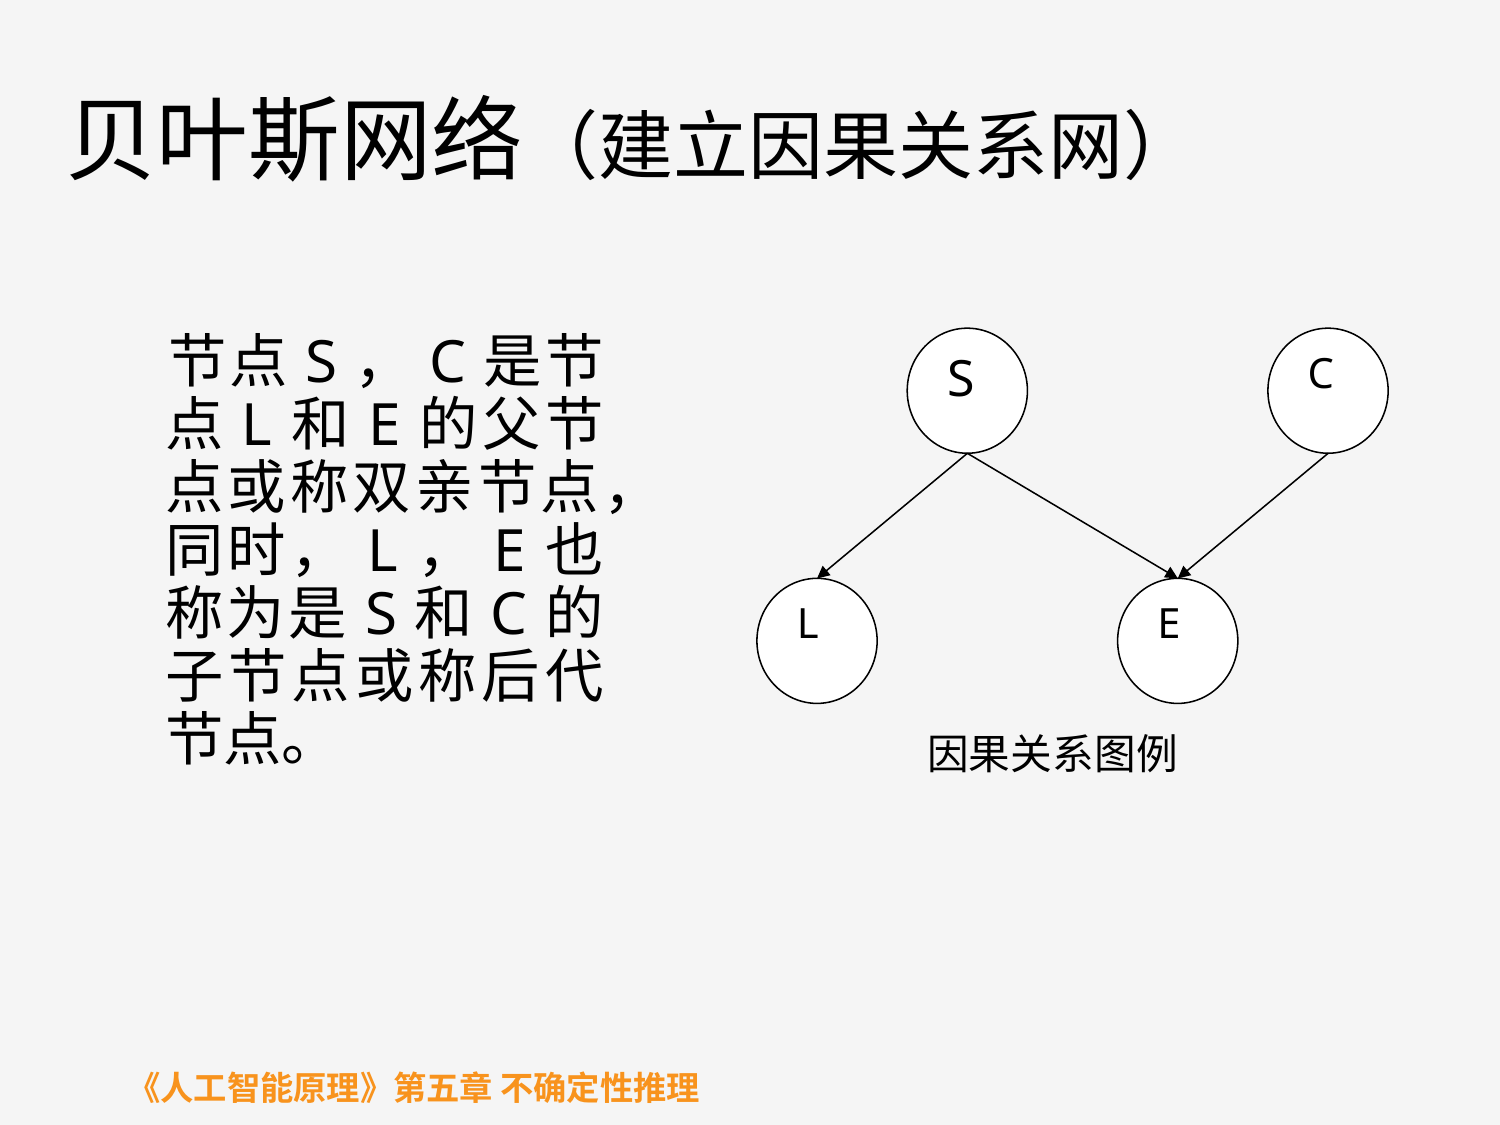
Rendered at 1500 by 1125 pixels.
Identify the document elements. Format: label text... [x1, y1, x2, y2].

list 节点S，C是节点L和E的父节点或称双亲节点，同时，L，E也称为是S和C的子节点或称后代节点。 [112, 324, 619, 707]
title 贝叶斯网络（建立因果关系网） [50, 75, 1475, 213]
footer 《人工智能原理》第五章 不确定性推理 [112, 1025, 988, 1100]
text_box 因果关系图例 [912, 720, 1275, 785]
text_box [756, 328, 1389, 704]
